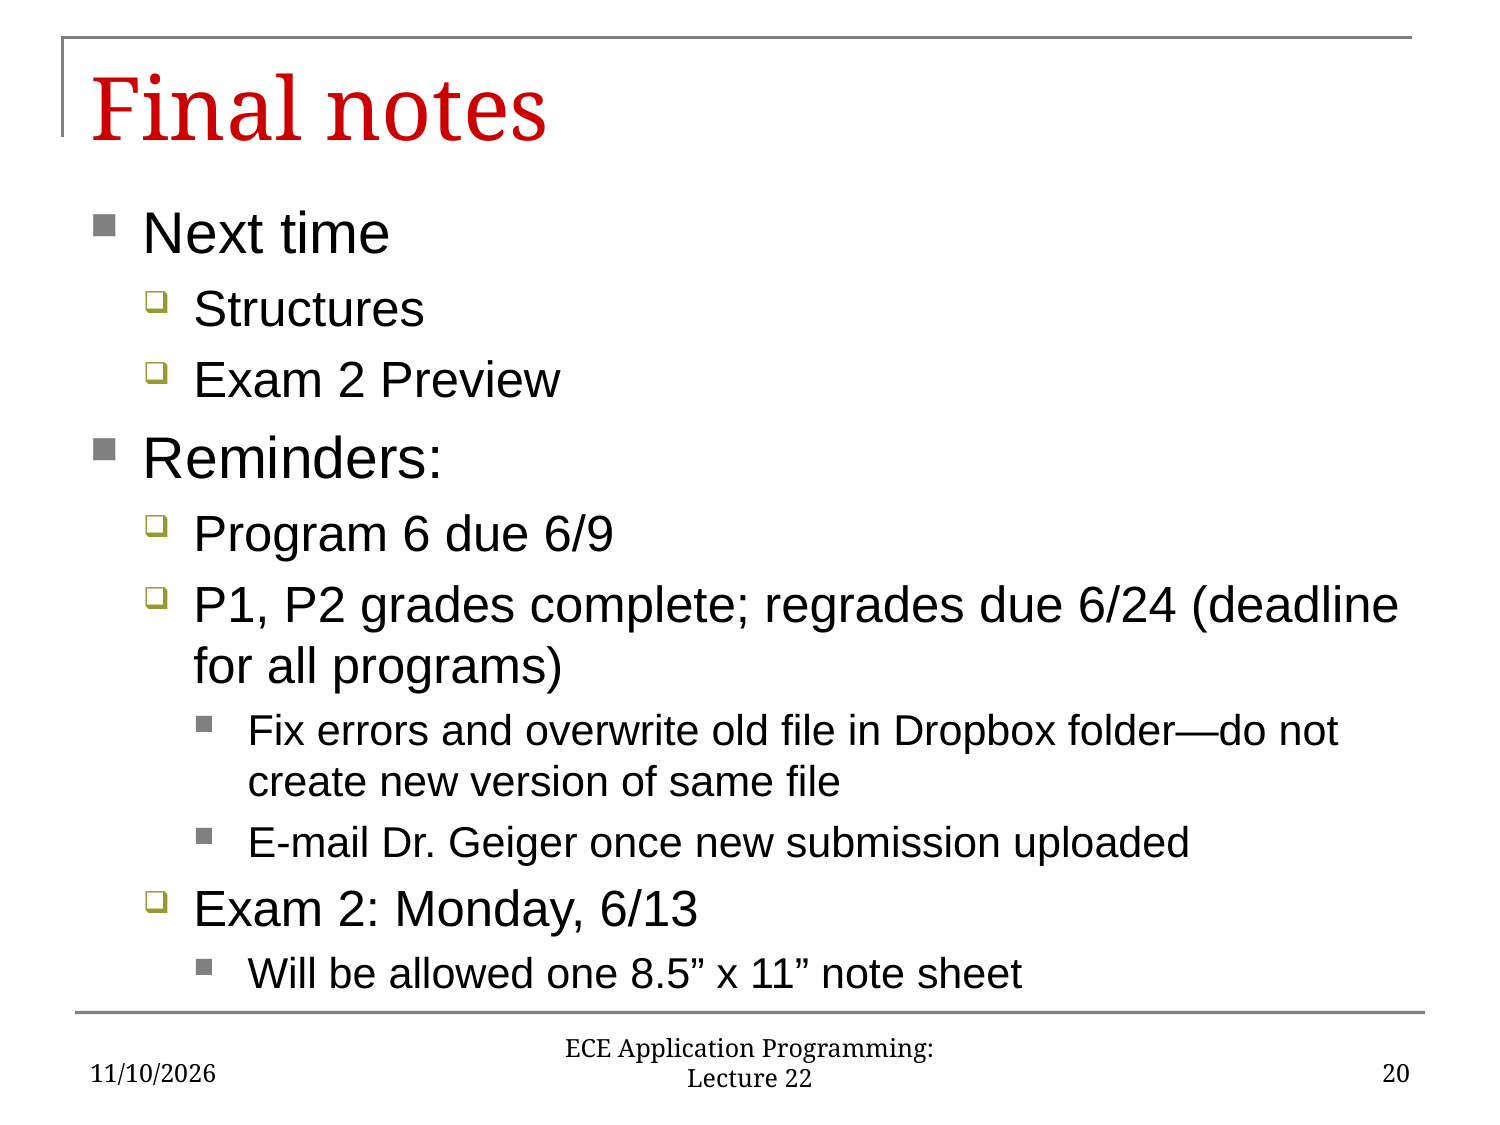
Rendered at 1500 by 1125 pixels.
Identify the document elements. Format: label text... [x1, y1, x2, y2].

list Next time Structures Exam 2 Preview Reminders: Program 6 due 6/9 P1, P2 grades complete; regrades due 6/24 (deadline for all programs) Fix errors and overwrite old file in Dropbox folder—do not create new version of same file E-mail Dr. Geiger once new submission uploaded Exam 2: Monday, 6/13 Will be allowed one 8.5” x 11” note sheet [75, 187, 1425, 1006]
footer ECE Application Programming: Lecture 22 [512, 1024, 988, 1101]
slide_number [74, 1023, 426, 1100]
title Final notes [75, 45, 1425, 163]
slide_number 20 [1074, 1023, 1426, 1100]
